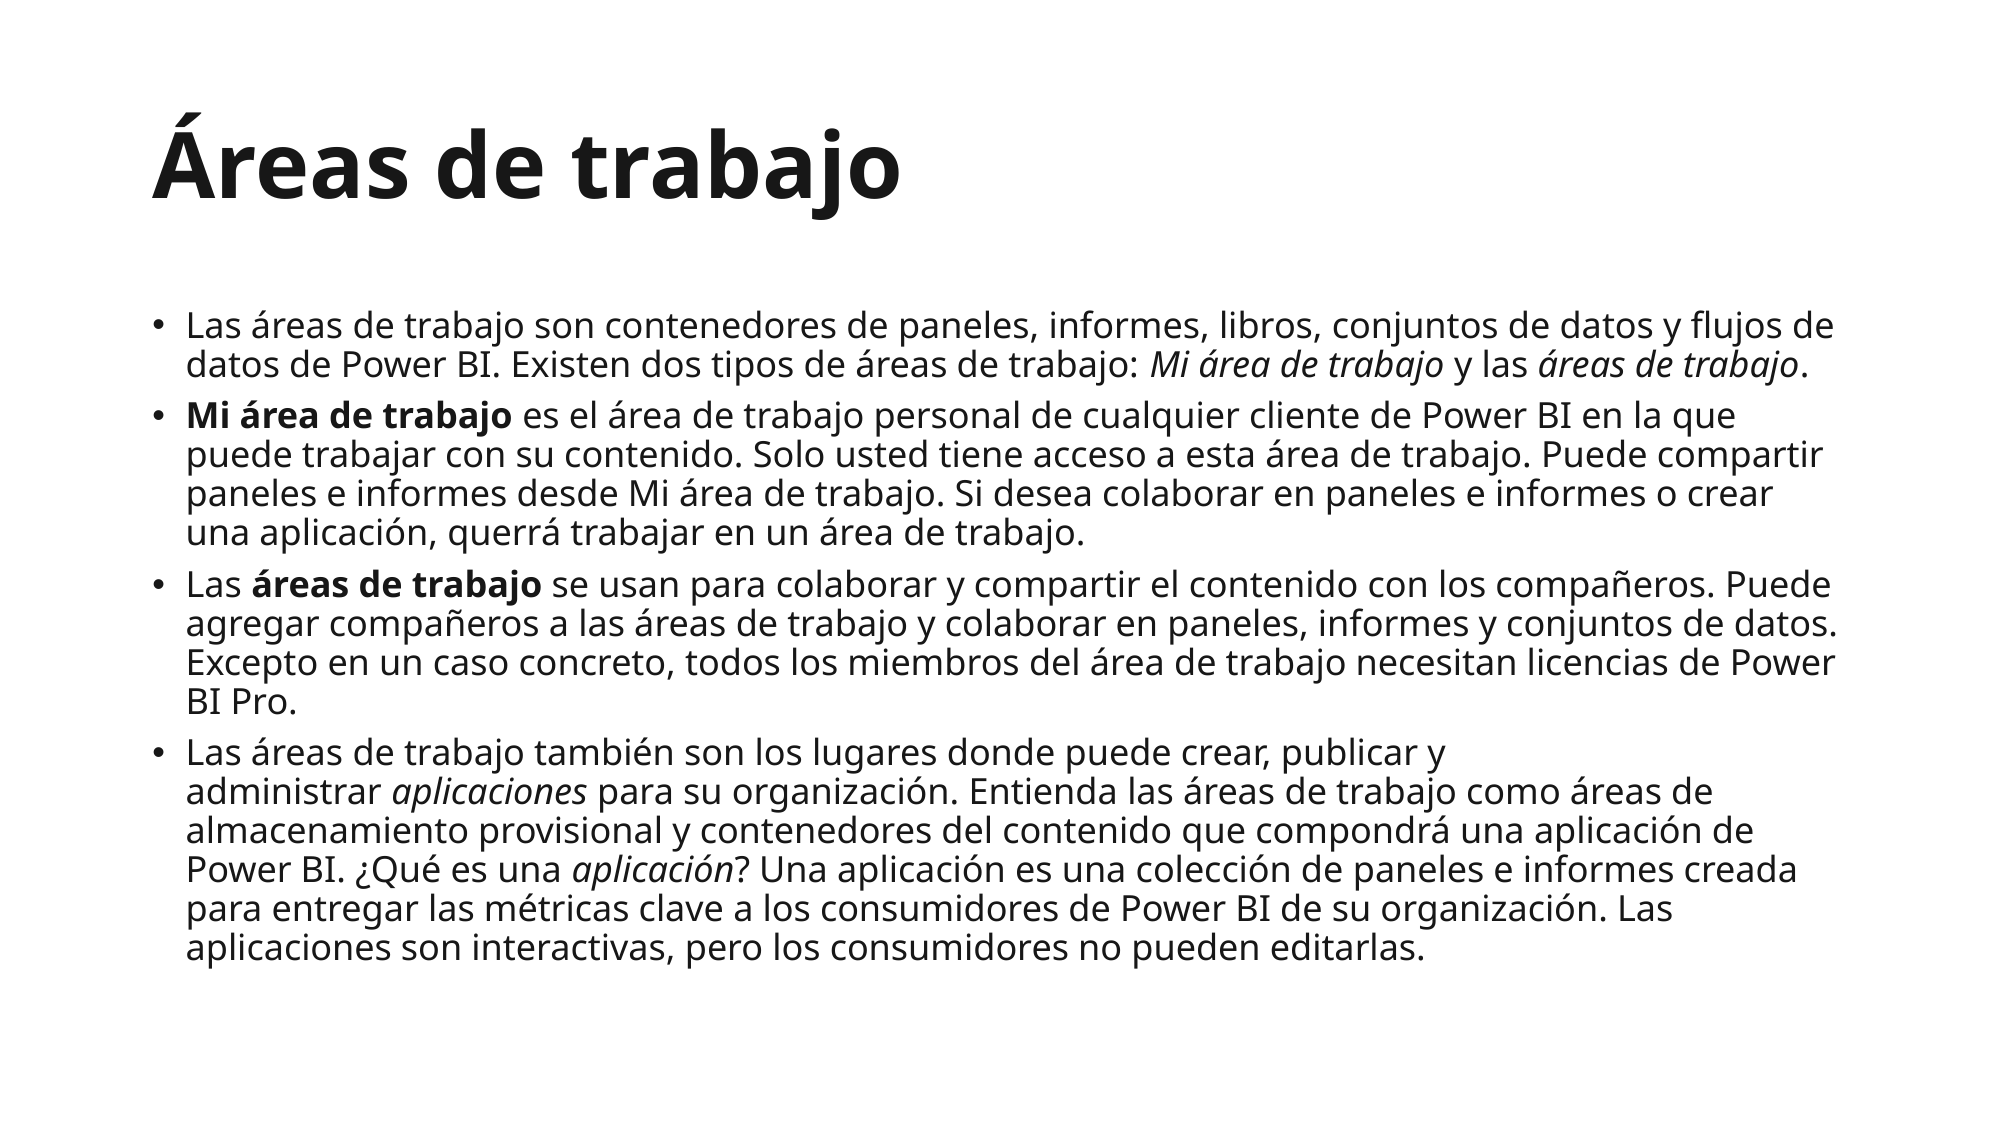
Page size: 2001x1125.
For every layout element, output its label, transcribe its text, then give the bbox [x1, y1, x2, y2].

list Las áreas de trabajo son contenedores de paneles, informes, libros, conjuntos de datos y flujos de datos de Power BI. Existen dos tipos de áreas de trabajo: Mi área de trabajo y las áreas de trabajo. Mi área de trabajo es el área de trabajo personal de cualquier cliente de Power BI en la que puede trabajar con su contenido. Solo usted tiene acceso a esta área de trabajo. Puede compartir paneles e informes desde Mi área de trabajo. Si desea colaborar en paneles e informes o crear una aplicación, querrá trabajar en un área de trabajo. Las áreas de trabajo se usan para colaborar y compartir el contenido con los compañeros. Puede agregar compañeros a las áreas de trabajo y colaborar en paneles, informes y conjuntos de datos. Excepto en un caso concreto, todos los miembros del área de trabajo necesitan licencias de Power BI Pro. Las áreas de trabajo también son los lugares donde puede crear, publicar y administrar aplicaciones para su organización. Entienda las áreas de trabajo como áreas de almacenamiento provisional y contenedores del contenido que compondrá una aplicación de Power BI. ¿Qué es una aplicación? Una aplicación es una colección de paneles e informes creada para entregar las métricas clave a los consumidores de Power BI de su organización. Las aplicaciones son interactivas, pero los consumidores no pueden editarlas. [137, 299, 1863, 1014]
title Áreas de trabajo [137, 59, 1863, 278]
